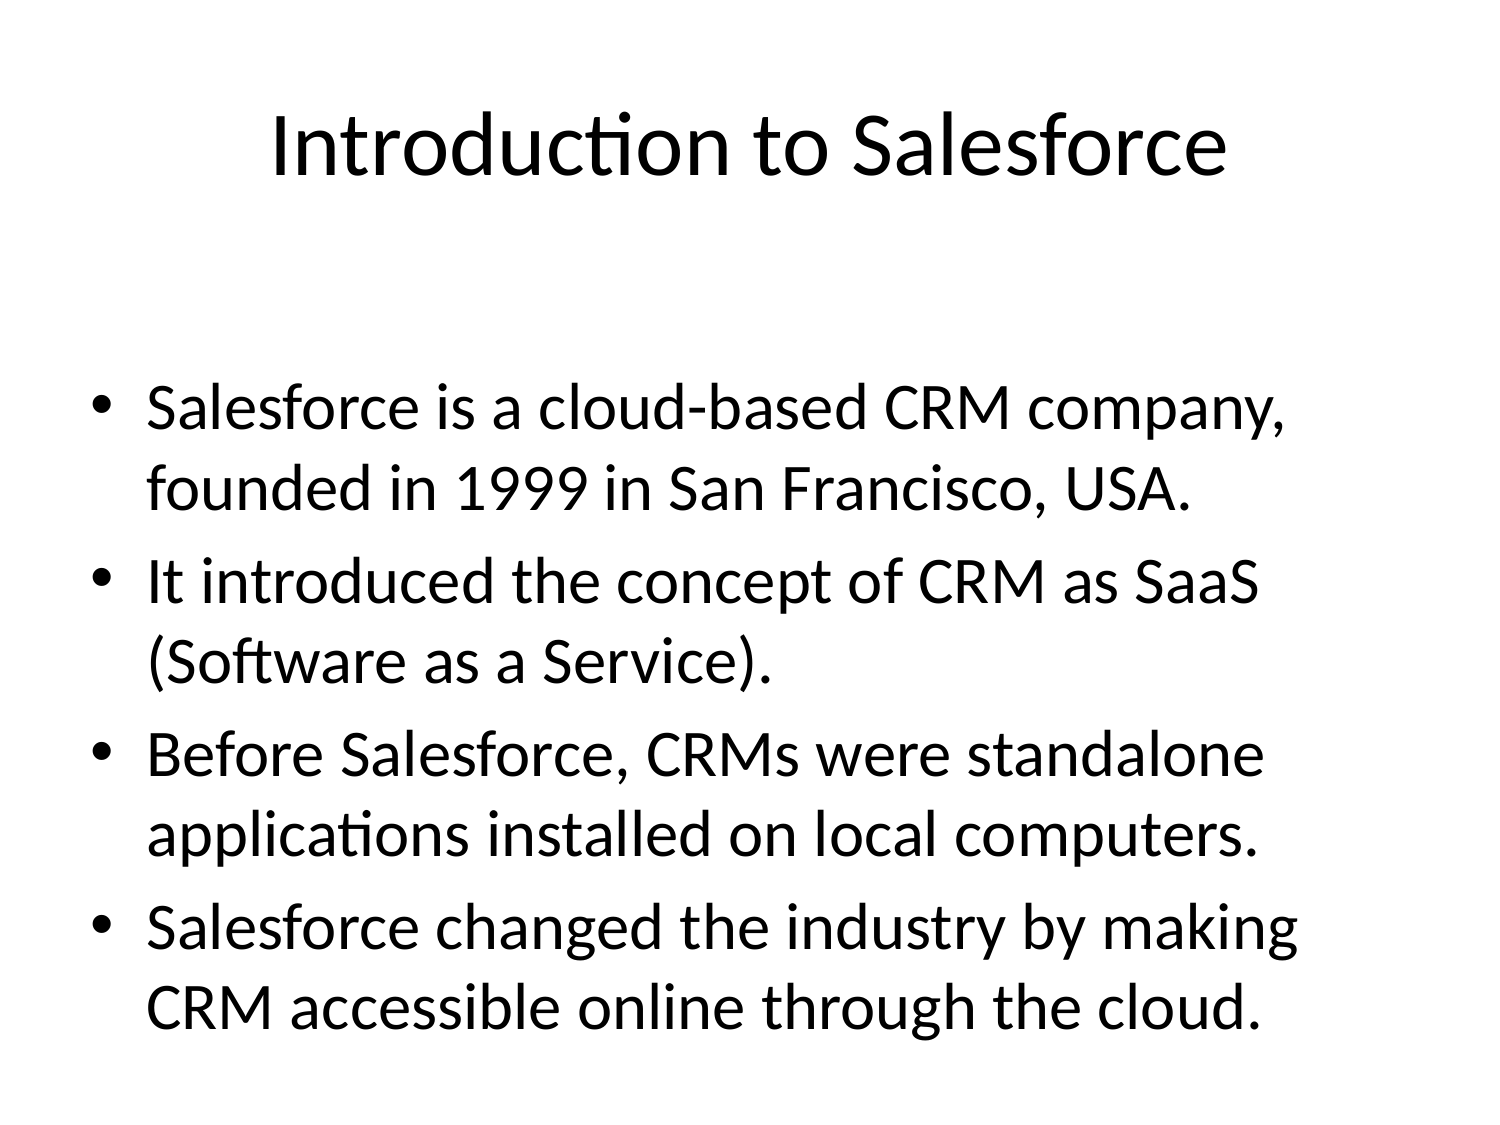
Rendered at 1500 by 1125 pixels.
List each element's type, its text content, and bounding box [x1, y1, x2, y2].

list Salesforce is a cloud-based CRM company, founded in 1999 in San Francisco, USA. It introduced the concept of CRM as SaaS (Software as a Service). Before Salesforce, CRMs were standalone applications installed on local computers. Salesforce changed the industry by making CRM accessible online through the cloud. [75, 262, 1425, 1005]
title Introduction to Salesforce [75, 45, 1425, 233]
